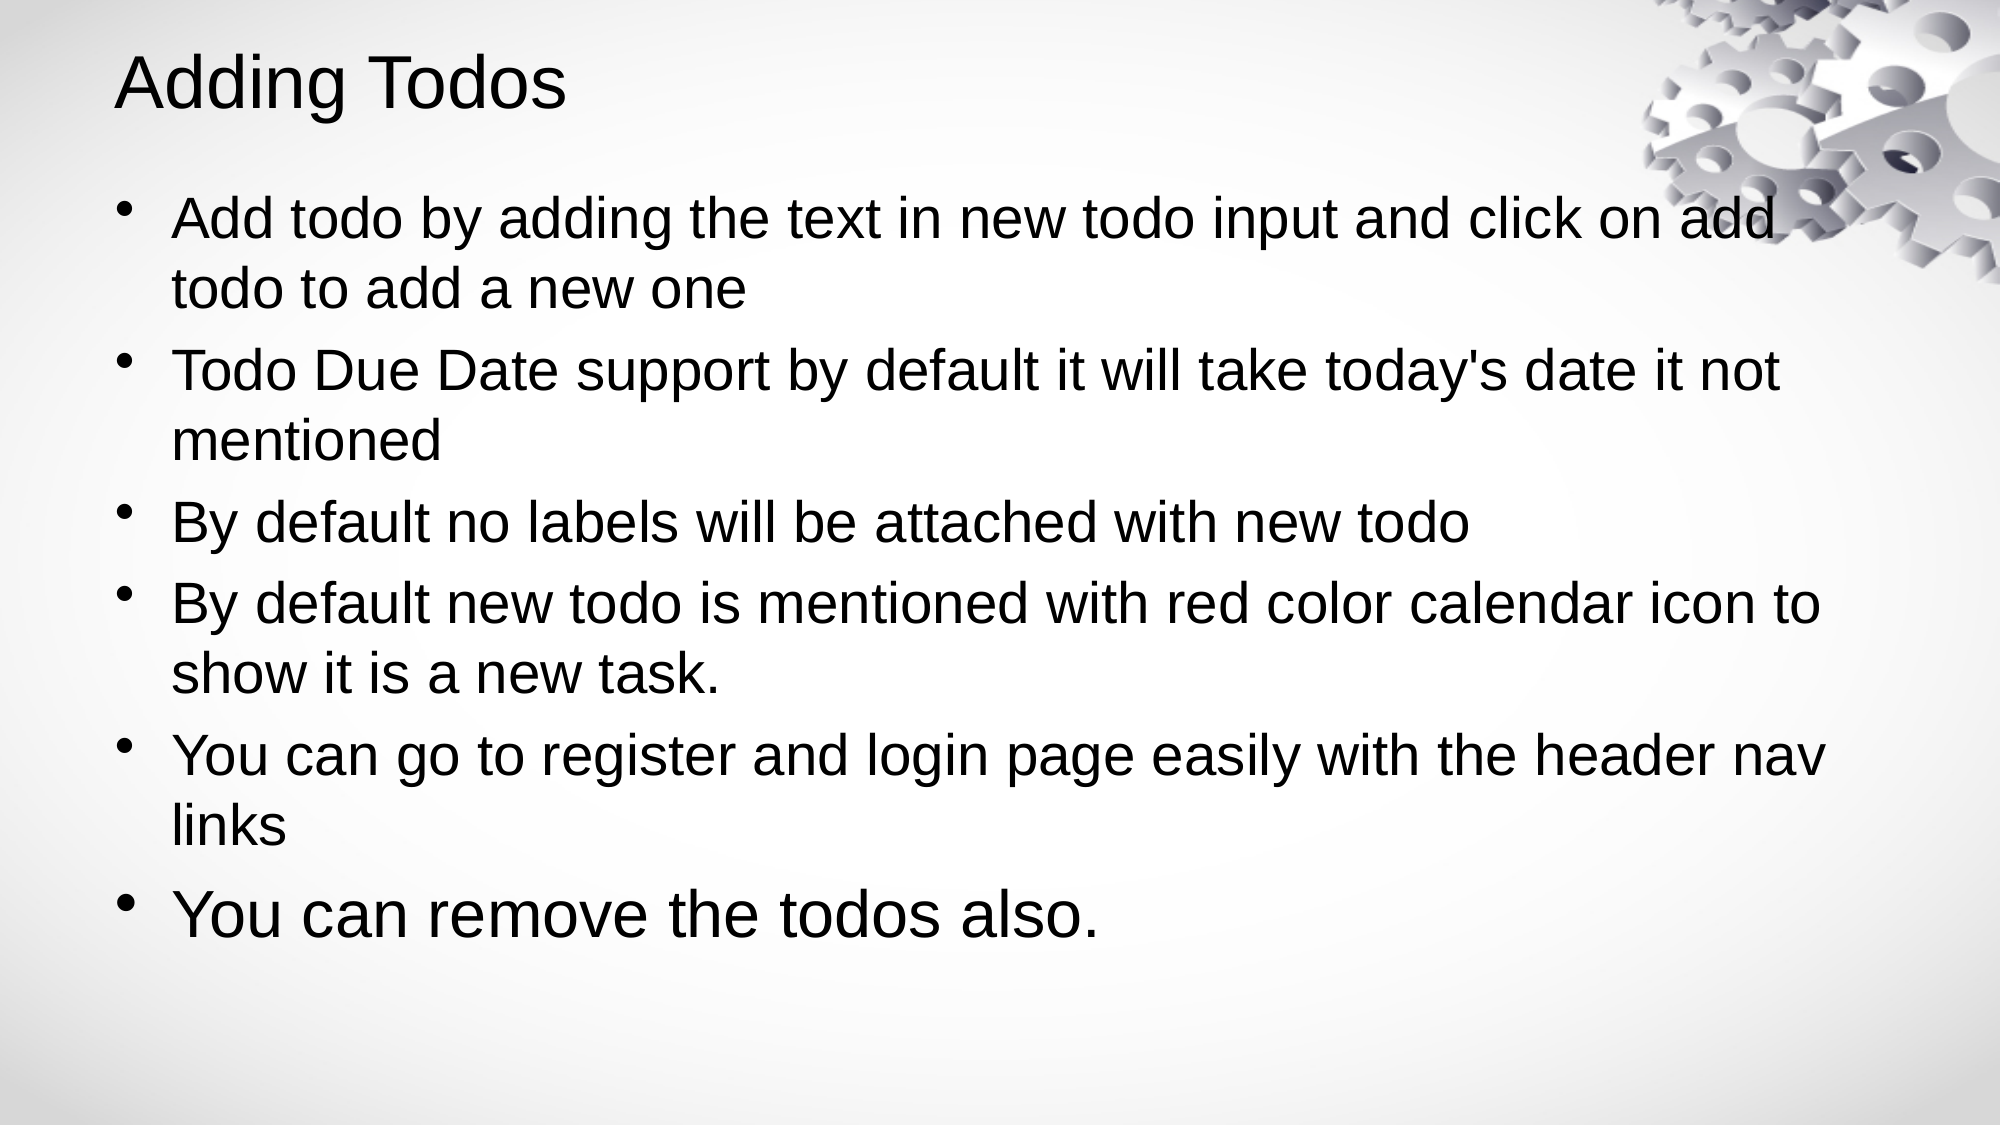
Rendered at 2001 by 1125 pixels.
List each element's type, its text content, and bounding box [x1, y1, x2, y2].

picture [0, 0, 2000, 1125]
list Add todo by adding the text in new todo input and click on add todo to add a new one Todo Due Date support by default it will take today's date it not mentioned By default no labels will be attached with new todo By default new todo is mentioned with red color calendar icon to show it is a new task. You can go to register and login page easily with the header nav links You can remove the todos also. [99, 172, 1901, 1006]
title Adding Todos [99, 30, 1901, 127]
